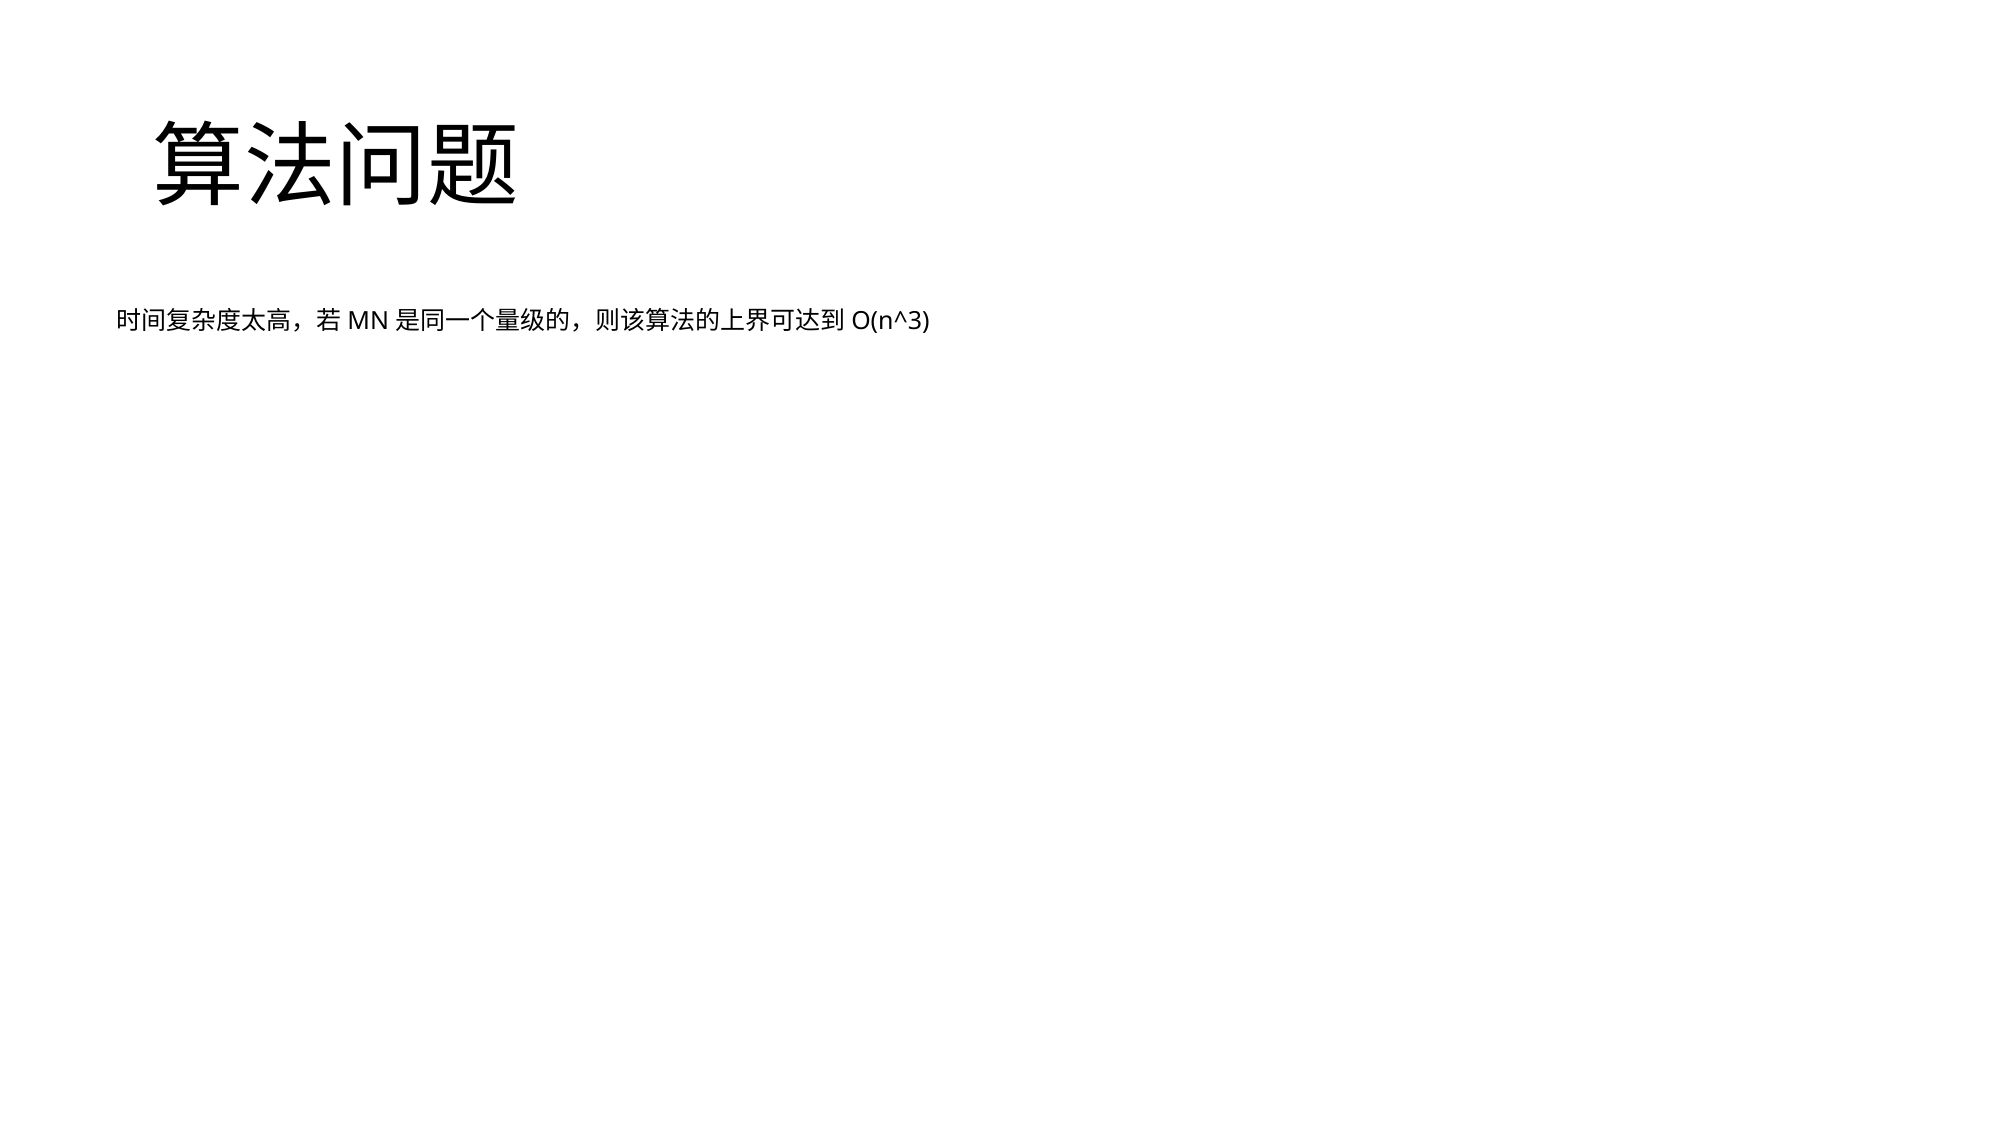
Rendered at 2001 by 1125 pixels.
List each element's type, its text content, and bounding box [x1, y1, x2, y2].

text_box 时间复杂度太高，若MN是同一个量级的，则该算法的上界可达到O(n^3) [101, 297, 1644, 342]
title 算法问题 [137, 59, 1863, 278]
